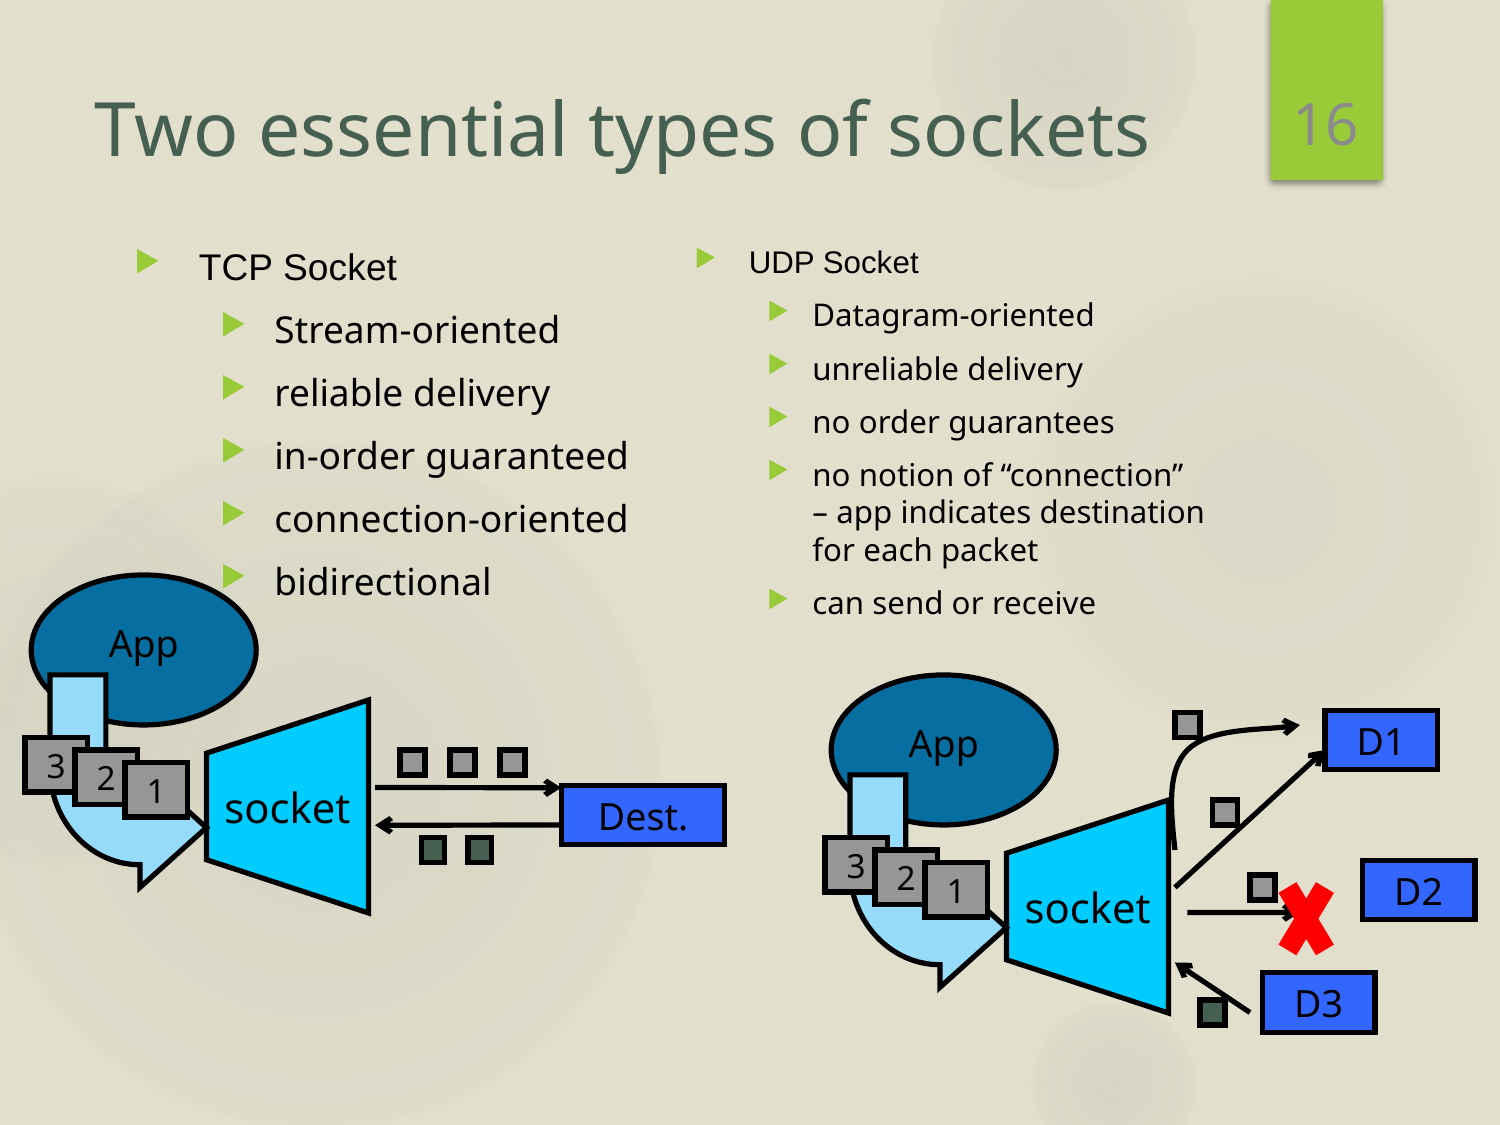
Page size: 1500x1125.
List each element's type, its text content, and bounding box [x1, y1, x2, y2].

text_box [24, 574, 726, 914]
list TCP Socket Stream-oriented reliable delivery in-order guaranteed connection-oriented bidirectional [119, 235, 661, 573]
slide_number 16 [1273, 48, 1378, 175]
list UDP Socket Datagram-oriented unreliable delivery no order guarantees no notion of “connection” – app indicates destination for each packet can send or receive [679, 234, 1221, 656]
title Two essential types of sockets [79, 74, 1237, 188]
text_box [824, 674, 1476, 1043]
